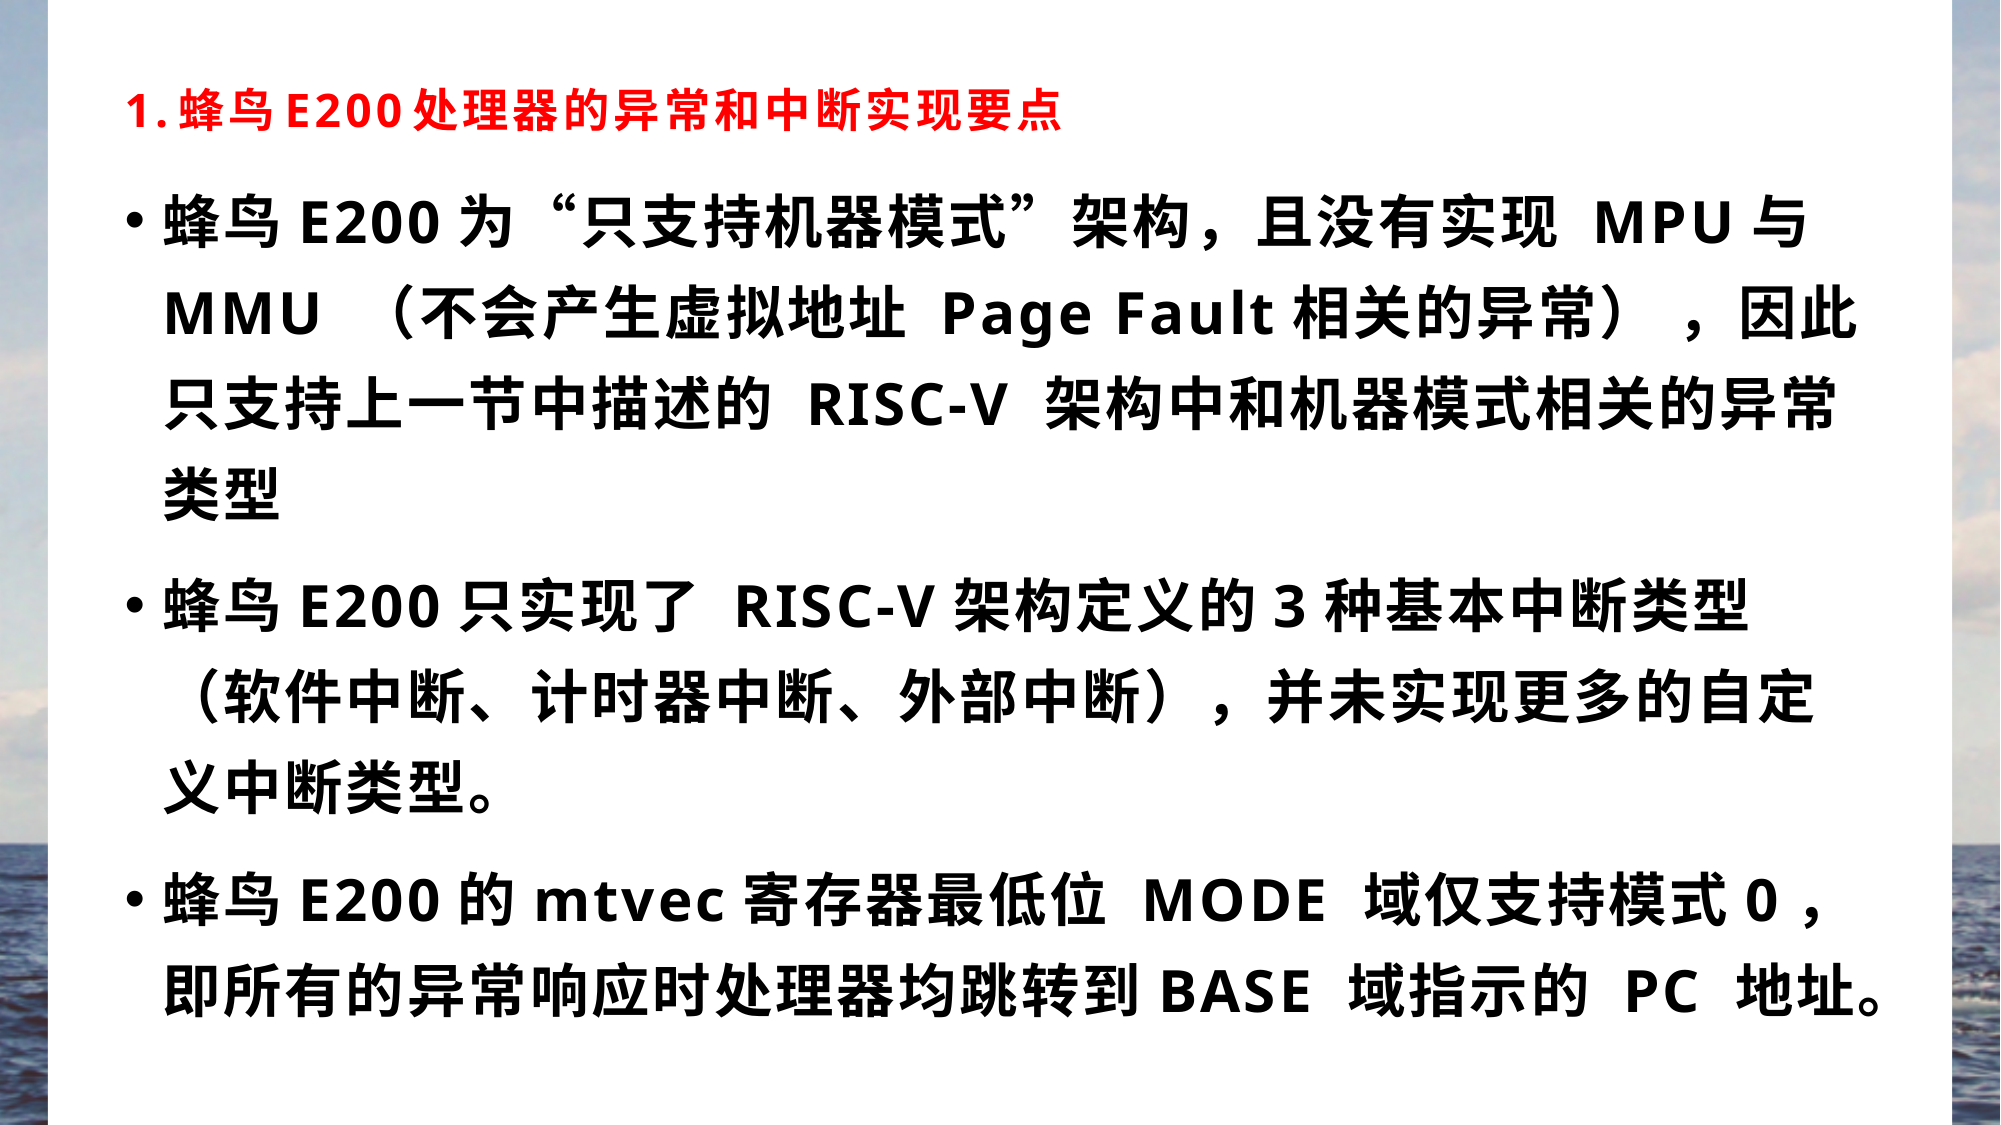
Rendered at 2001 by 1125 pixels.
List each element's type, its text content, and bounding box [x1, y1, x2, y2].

title 1.蜂鸟E200处理器的异常和中断实现要点 [109, 72, 1891, 146]
list 蜂鸟E200为“只支持机器模式”架构，且没有实现 MPU与MMU （不会产生虚拟地址 Page Fault相关的异常） ，因此只支持上一节中描述的 RISC-V 架构中和机器模式相关的异常类型 蜂鸟E200只实现了 RISC-V架构定义的3种基本中断类型（软件中断、计时器中断、外部中断），并未实现更多的自定义中断类型。 蜂鸟E200的mtvec寄存器最低位 MODE 域仅支持模式0，即所有的异常响应时处理器均跳转到BASE 域指示的 PC 地址。 [109, 156, 1891, 1041]
picture [0, 0, 47, 1125]
picture [1953, 0, 2000, 1125]
